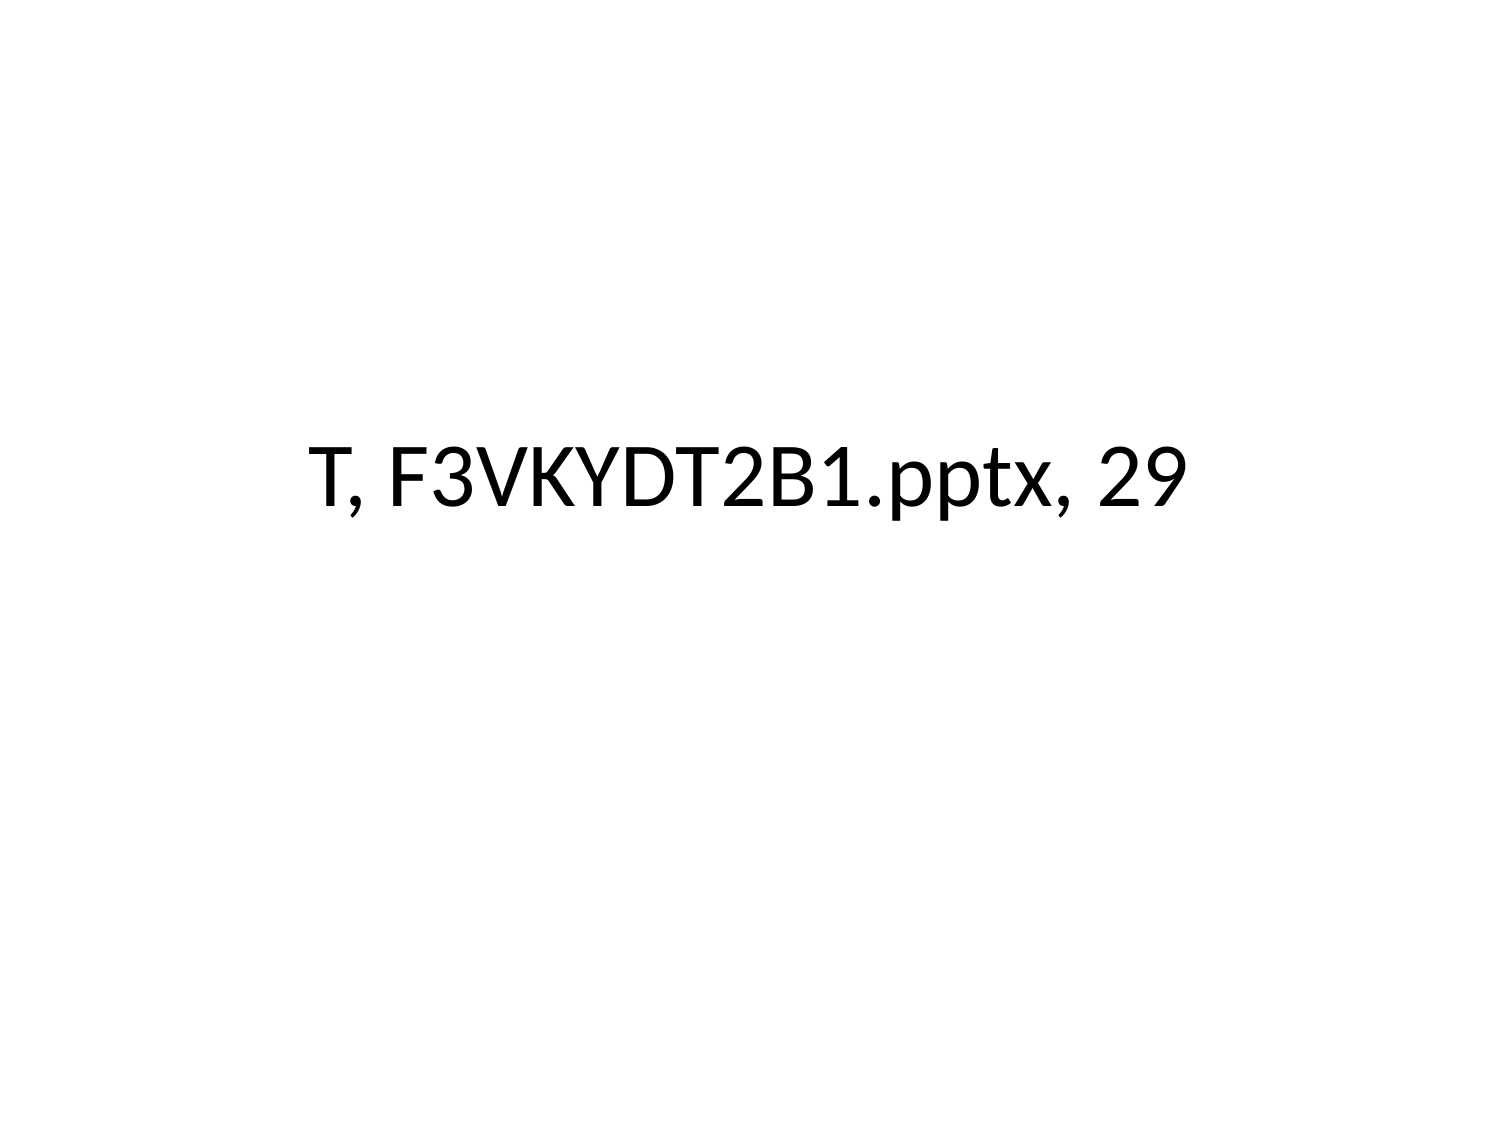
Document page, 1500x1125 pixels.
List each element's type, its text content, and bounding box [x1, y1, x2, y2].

title T, F3VKYDT2B1.pptx, 29 [112, 349, 1388, 591]
